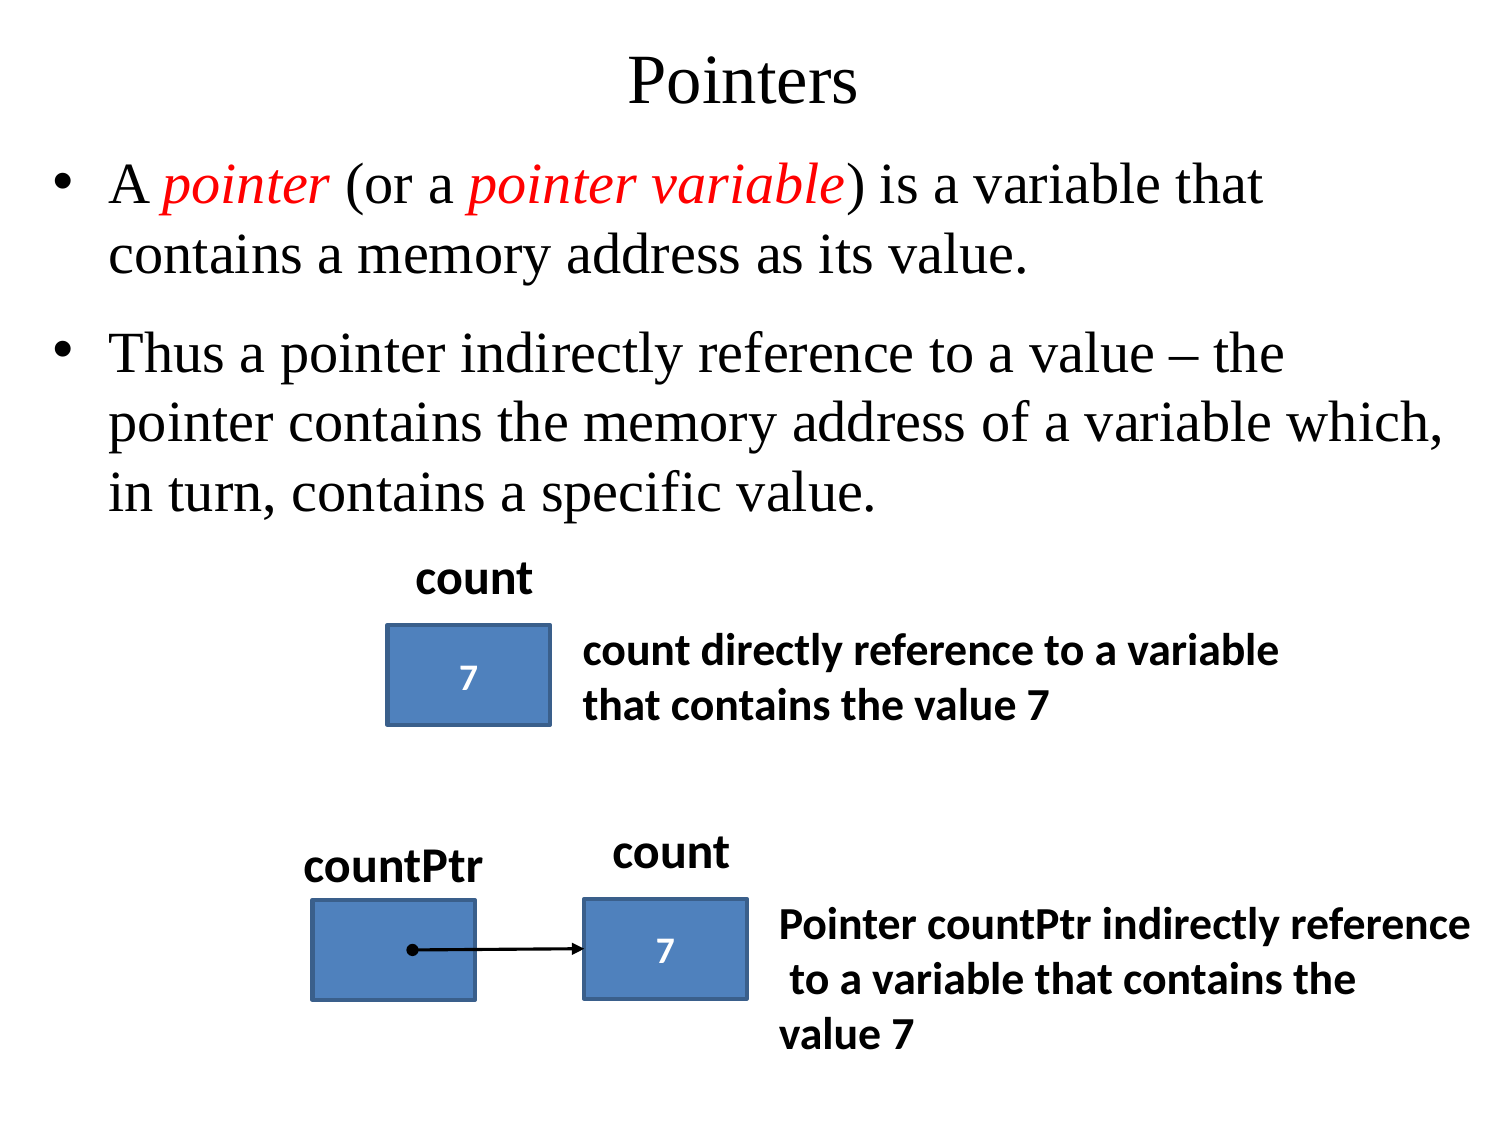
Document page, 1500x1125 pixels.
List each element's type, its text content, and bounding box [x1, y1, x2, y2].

text_box count [597, 811, 746, 886]
text_box countPtr [288, 824, 499, 900]
list A pointer (or a pointer variable) is a variable that contains a memory address as its value. Thus a pointer indirectly reference to a value – the pointer contains the memory address of a variable which, in turn, contains a specific value. [37, 137, 1463, 1100]
text_box Pointer countPtr indirectly reference to a variable that contains the value 7 [764, 886, 1487, 1066]
text_box [310, 900, 477, 1002]
text_box count [400, 537, 549, 613]
text_box 7 [582, 897, 749, 1001]
text_box 7 [385, 623, 552, 727]
title Pointers [75, 24, 1413, 125]
text_box count directly reference to a variable that contains the value 7 [567, 612, 1305, 738]
